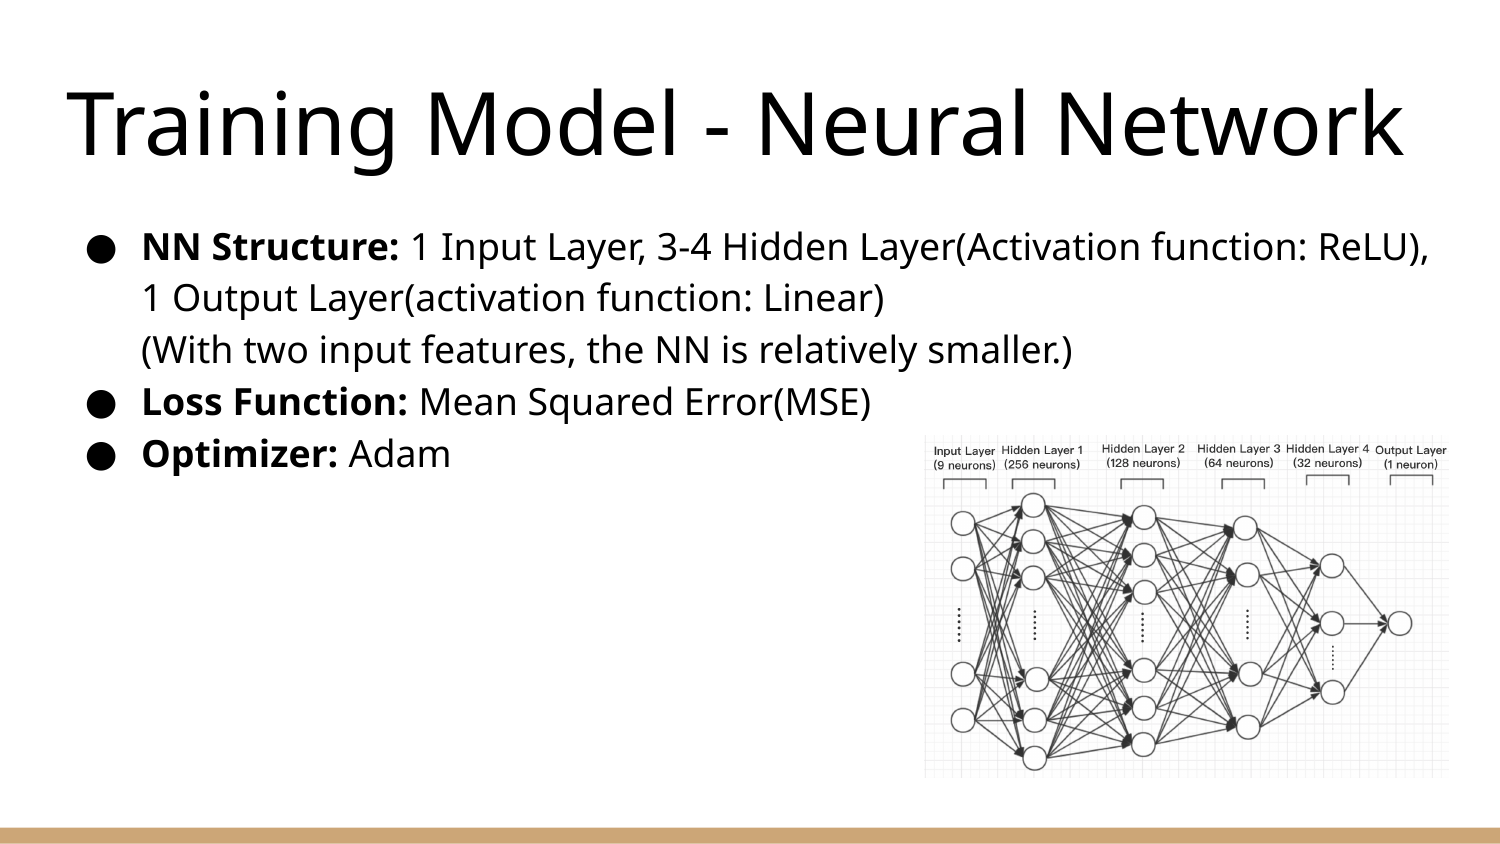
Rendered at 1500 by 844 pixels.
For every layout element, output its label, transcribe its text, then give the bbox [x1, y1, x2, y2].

list NN Structure: 1 Input Layer, 3-4 Hidden Layer(Activation function: ReLU), 1 Output Layer(activation function: Linear) (With two input features, the NN is relatively smaller.) Loss Function: Mean Squared Error(MSE) Optimizer: Adam [51, 200, 1449, 488]
picture [923, 434, 1450, 778]
title Training Model - Neural Network [51, 51, 1449, 189]
